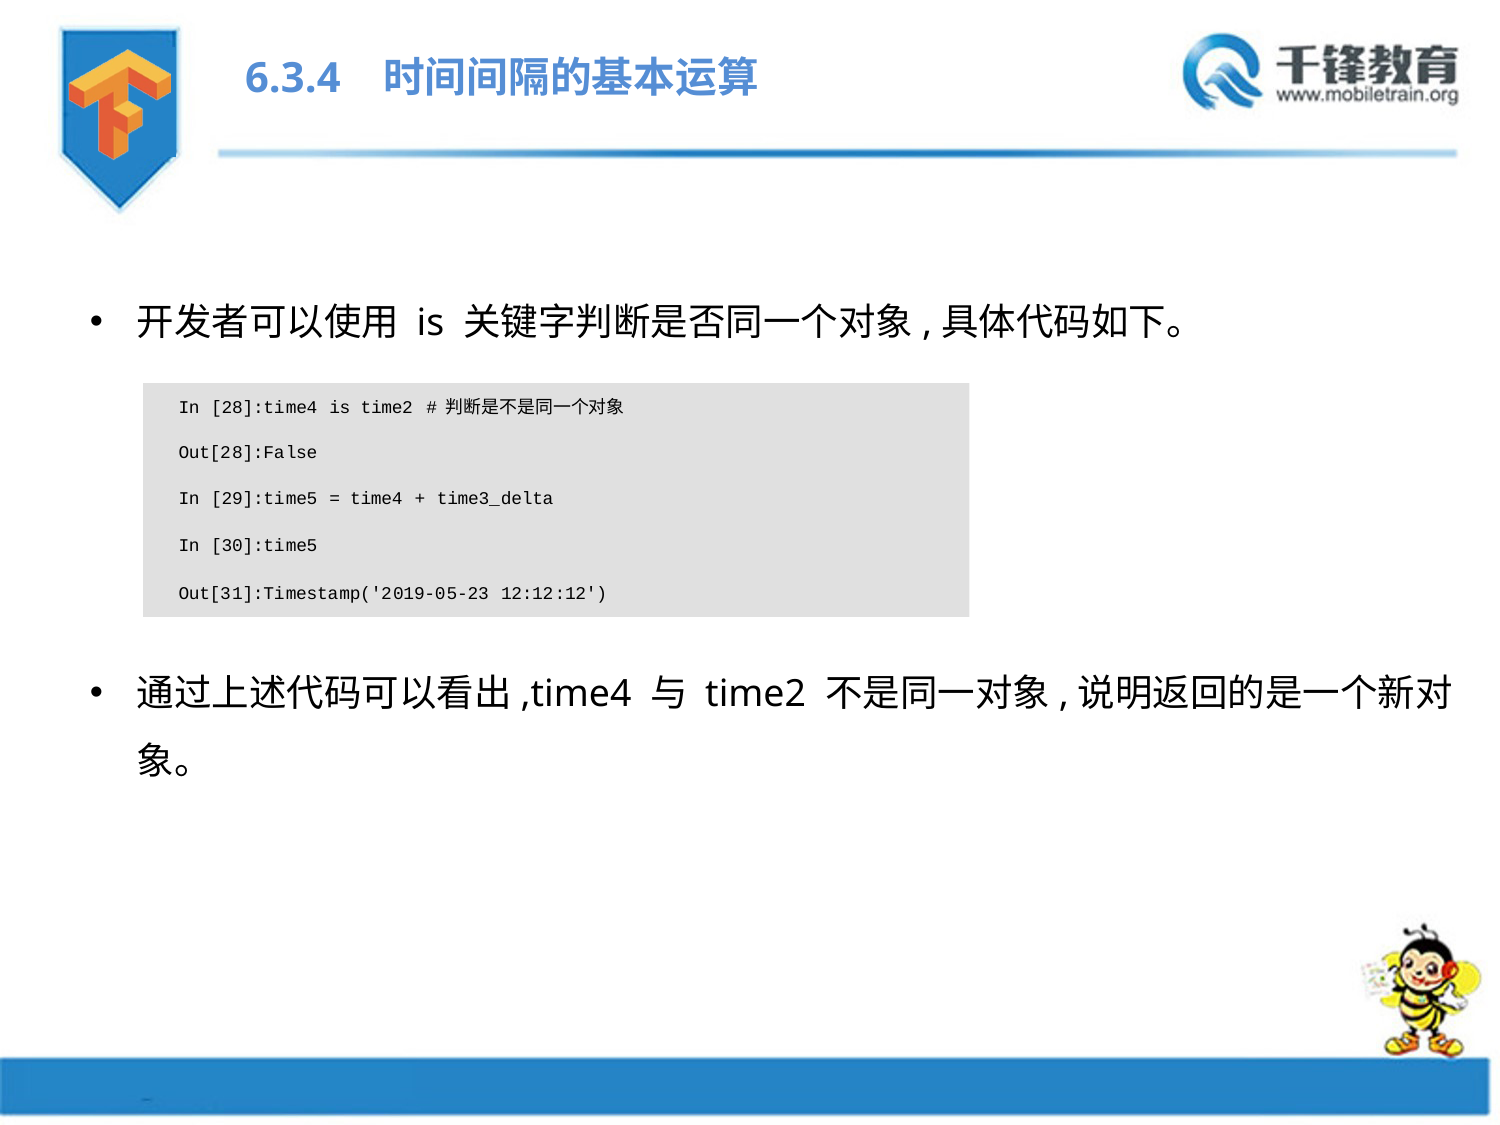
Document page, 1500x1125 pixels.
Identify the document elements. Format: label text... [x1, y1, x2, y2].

text_box 开发者可以使用 is 关键字判断是否同一个对象,具体代码如下。 [0, 267, 1500, 351]
picture [0, 351, 1500, 639]
text_box 通过上述代码可以看出,time4 与 time2 不是同一对象,说明返回的是一个新对象。 [0, 639, 1500, 790]
text_box 6.3.4 时间间隔的基本运算 [230, 29, 1069, 122]
picture [0, 790, 1500, 1125]
picture [0, 0, 1500, 267]
